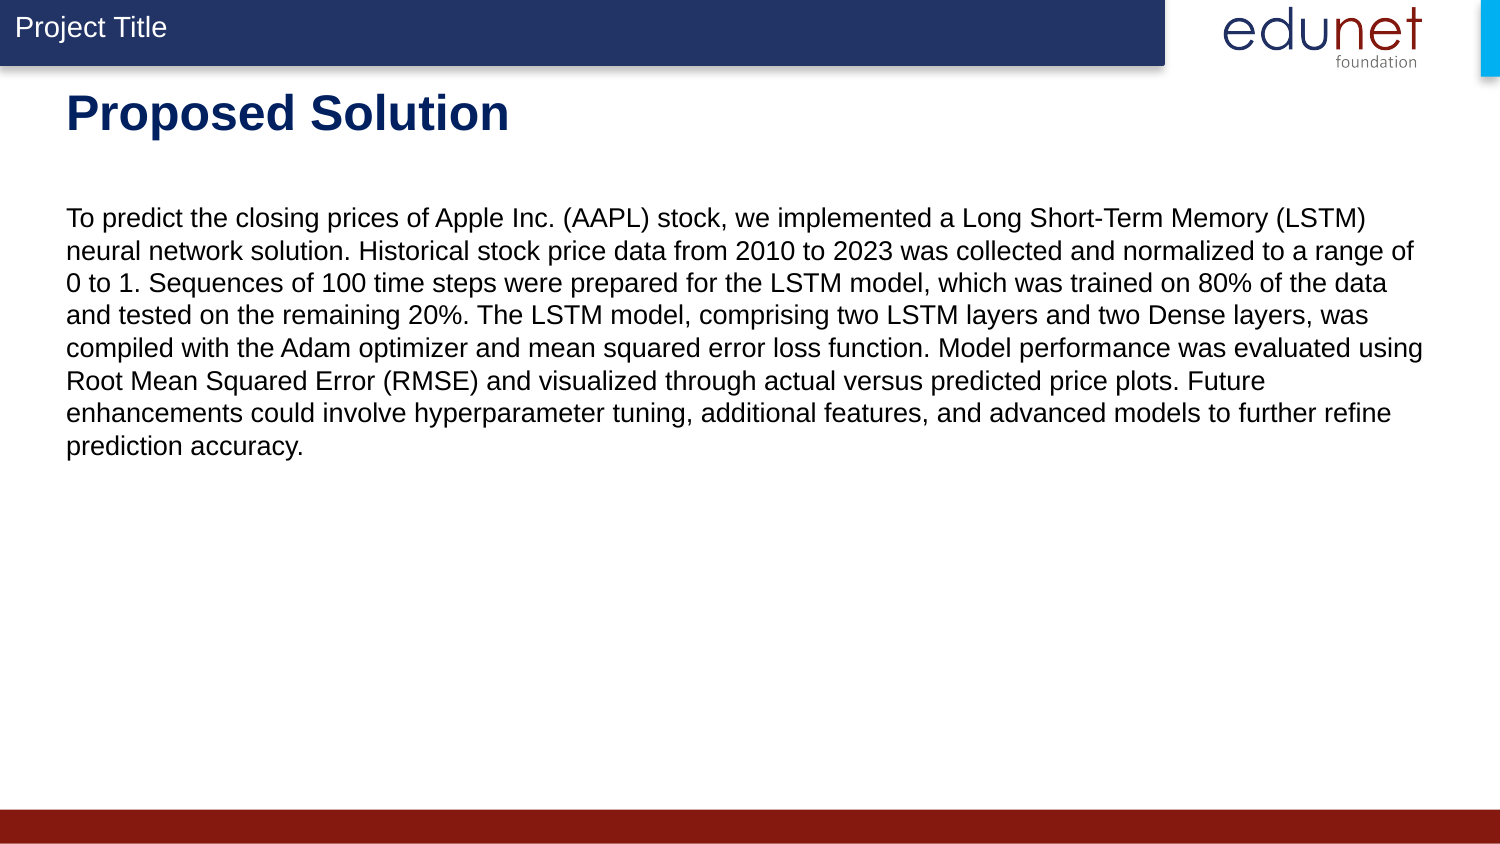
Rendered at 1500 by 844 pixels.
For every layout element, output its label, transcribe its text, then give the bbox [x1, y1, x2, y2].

picture [1219, 4, 1424, 72]
title Proposed Solution To predict the closing prices of Apple Inc. (AAPL) stock, we implemented a Long Short-Term Memory (LSTM) neural network solution. Historical stock price data from 2010 to 2023 was collected and normalized to a range of 0 to 1. Sequences of 100 time steps were prepared for the LSTM model, which was trained on 80% of the data and tested on the remaining 20%. The LSTM model, comprising two LSTM layers and two Dense layers, was compiled with the Adam optimizer and mean squared error loss function. Model performance was evaluated using Root Mean Squared Error (RMSE) and visualized through actual versus predicted price plots. Future enhancements could involve hyperparameter tuning, additional features, and advanced models to further refine prediction accuracy. [51, 72, 1449, 468]
